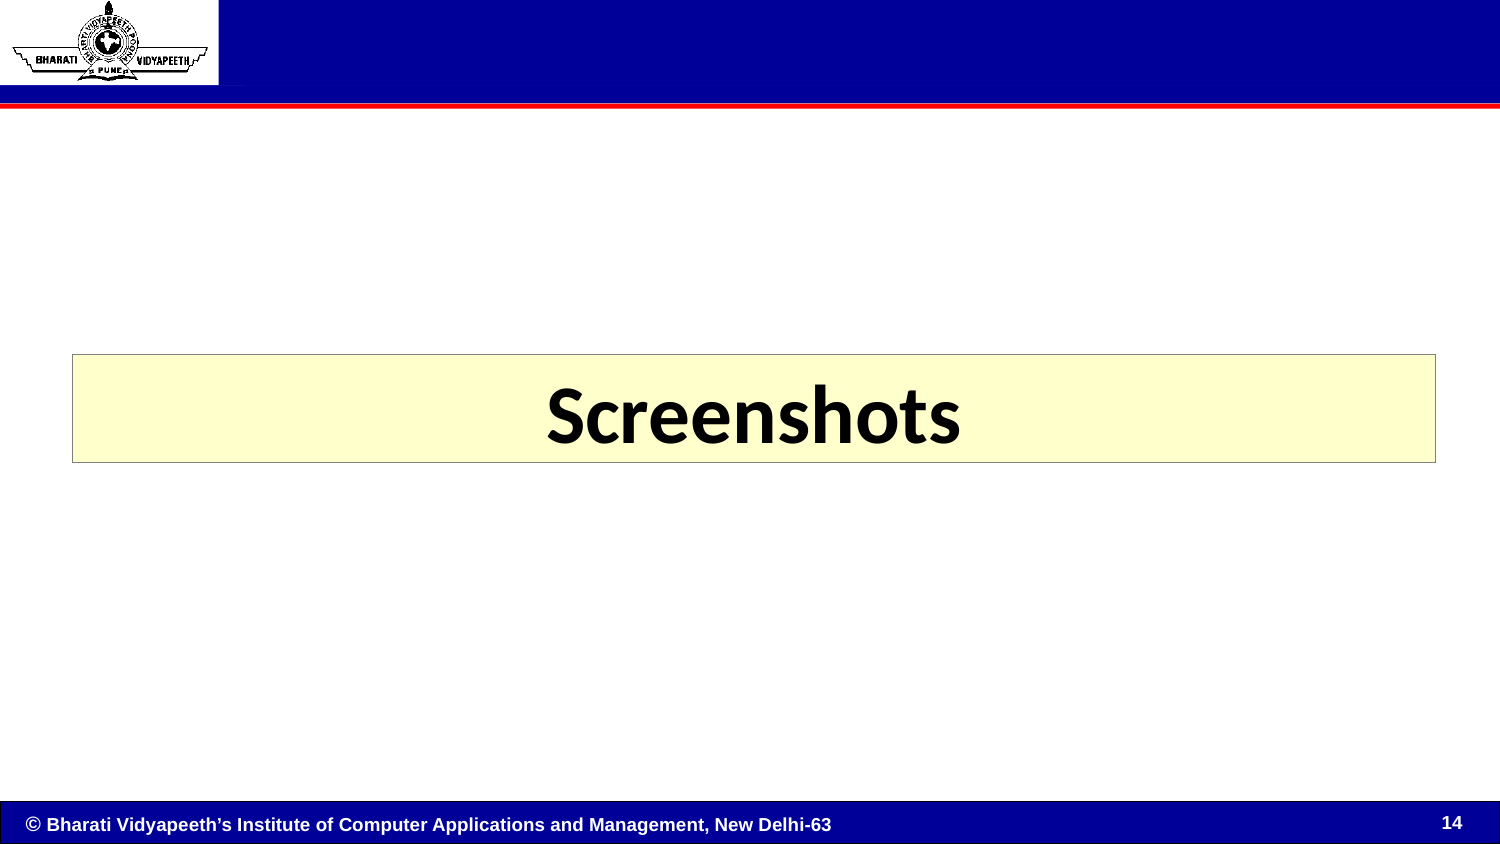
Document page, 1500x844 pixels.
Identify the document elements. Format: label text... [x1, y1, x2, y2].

picture [12, 1, 208, 81]
list Screenshots [72, 354, 1436, 463]
